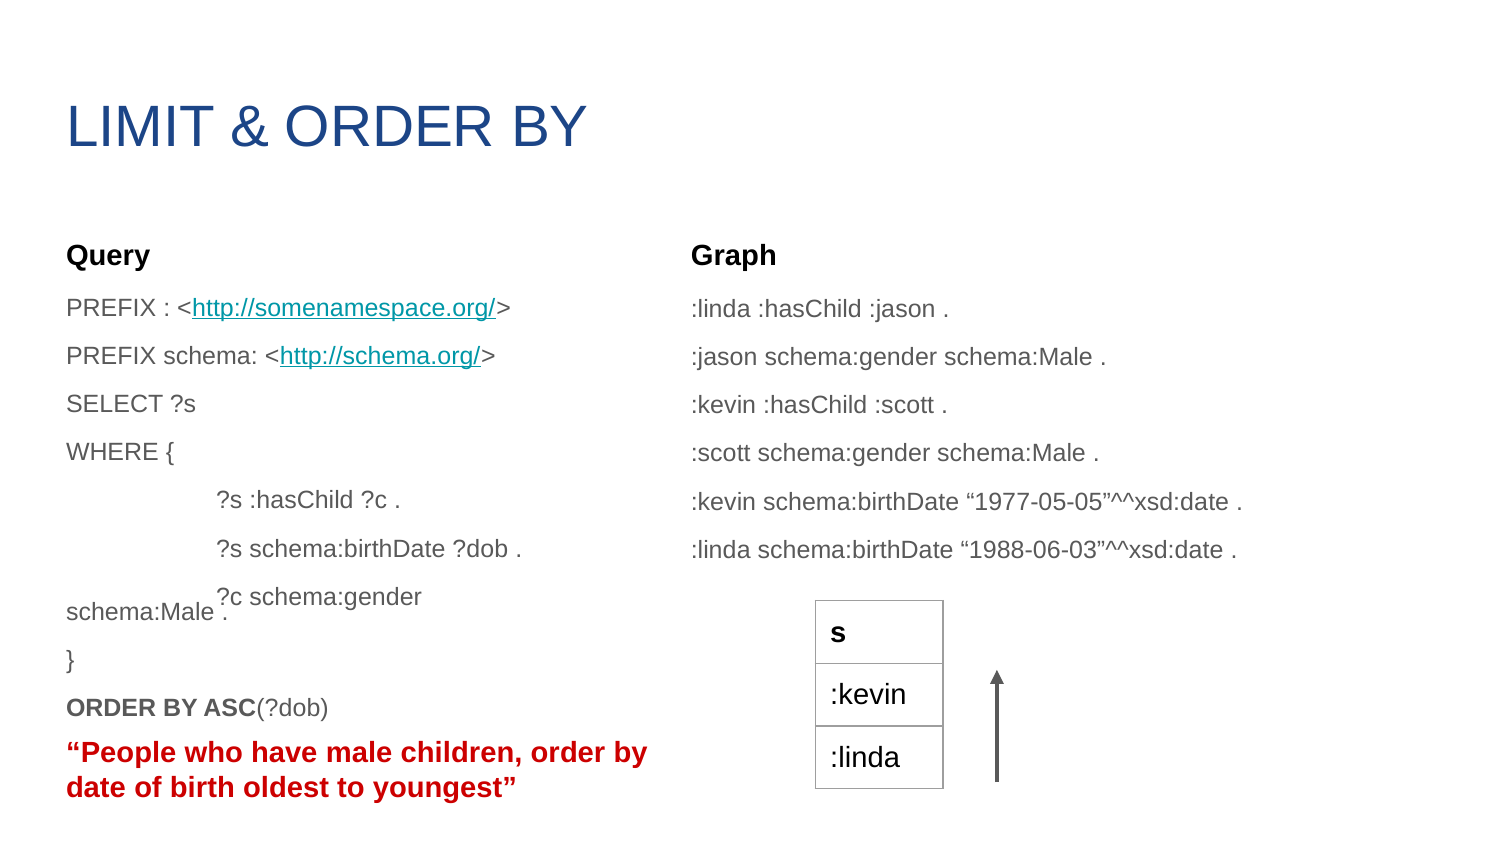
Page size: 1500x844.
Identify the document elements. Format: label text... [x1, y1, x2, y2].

list :linda :hasChild :jason . :jason schema:gender schema:Male . :kevin :hasChild :scott . :scott schema:gender schema:Male . :kevin schema:birthDate “1977-05-05”^^xsd:date . :linda schema:birthDate “1988-06-03”^^xsd:date . [675, 290, 1323, 581]
list PREFIX : <http://somenamespace.org/> PREFIX schema: <http://schema.org/> SELECT ?s WHERE { ?s :hasChild ?c . ?s schema:birthDate ?dob . ?c schema:gender schema:Male . } ORDER BY ASC(?dob) [51, 289, 553, 617]
text_box “People who have male children, order by date of birth oldest to youngest” [51, 718, 726, 813]
text_box Graph [675, 221, 876, 289]
table_cell :kevin [816, 664, 942, 725]
table_cell :linda [816, 727, 942, 788]
text_box Query [51, 221, 179, 289]
table_header s [816, 601, 942, 663]
title LIMIT & ORDER BY [51, 72, 1449, 167]
